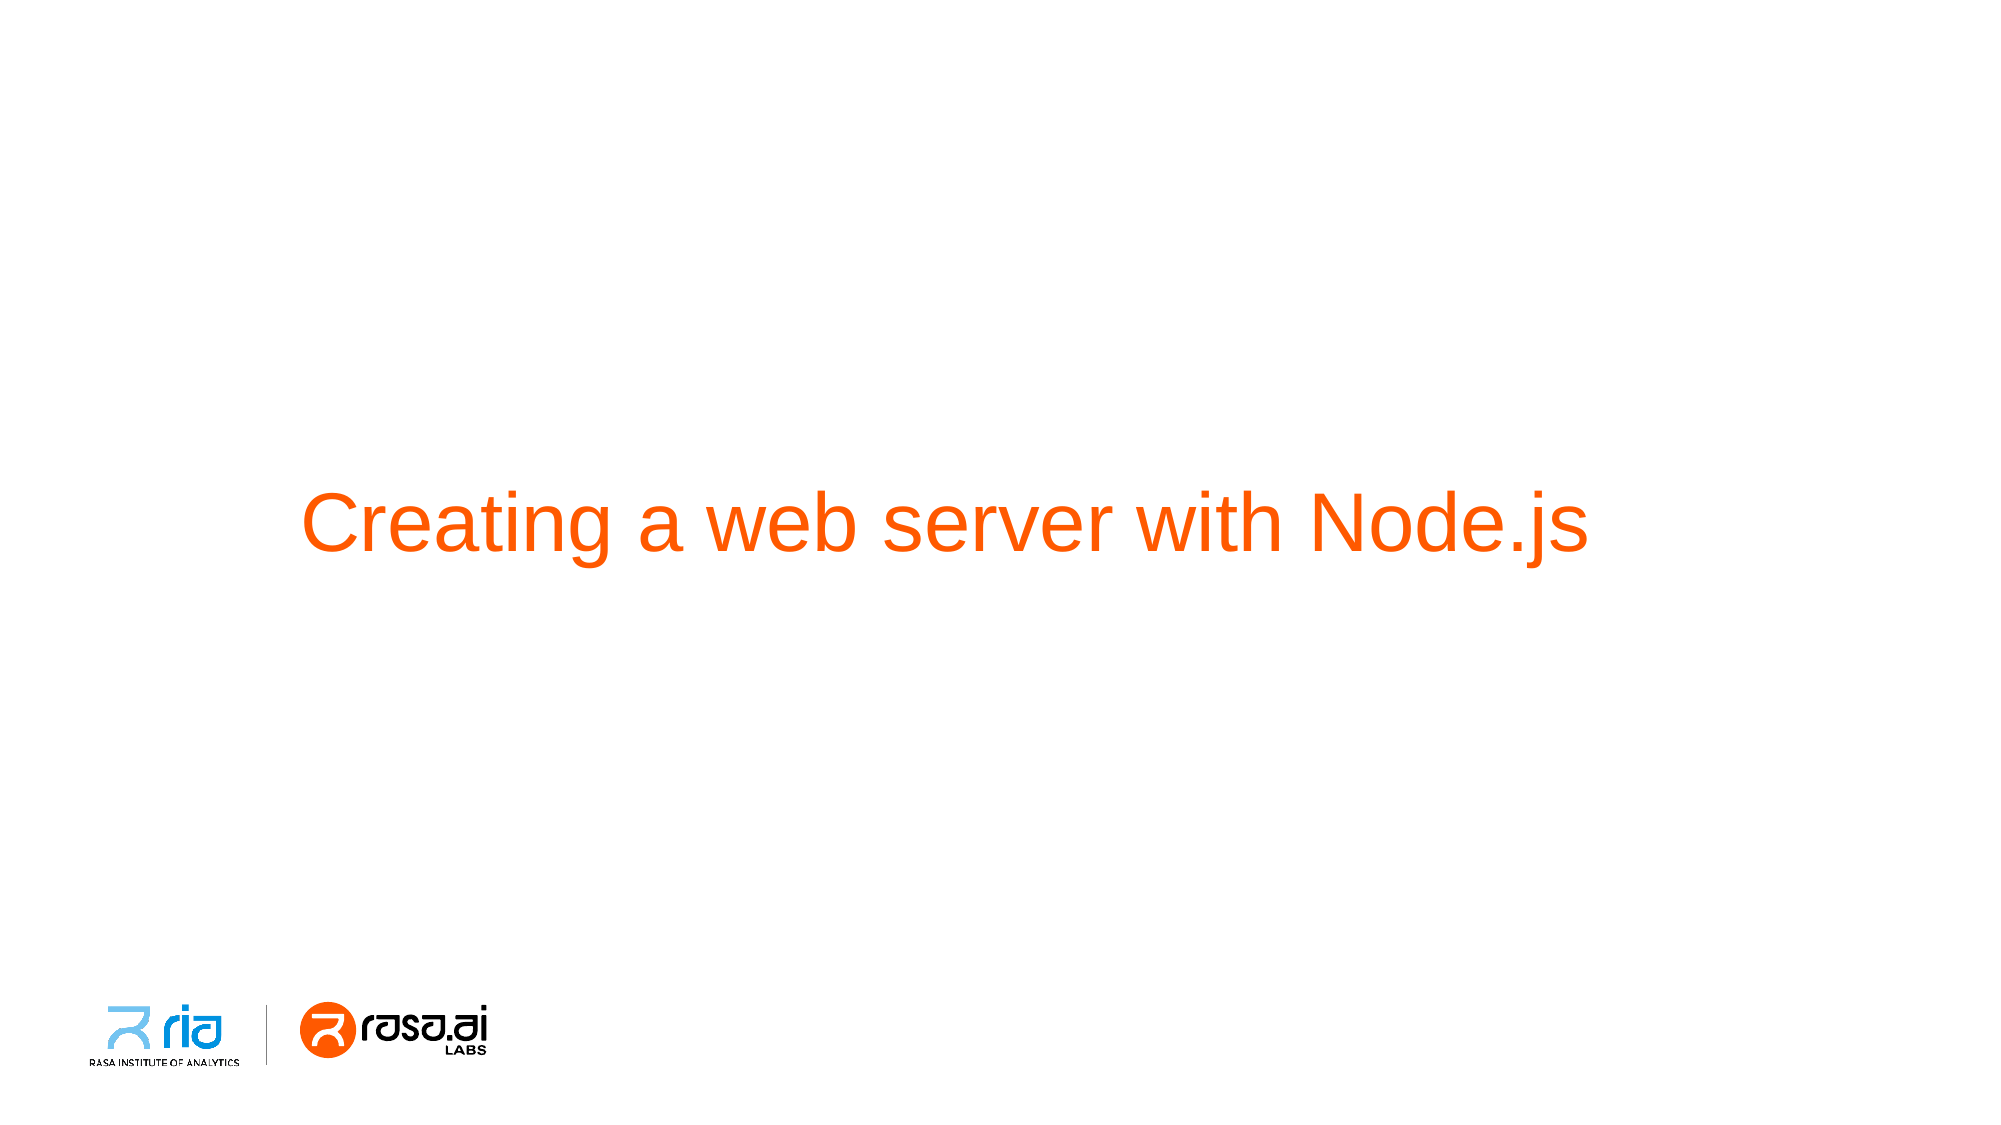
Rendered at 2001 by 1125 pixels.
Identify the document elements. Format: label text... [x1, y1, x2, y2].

title Creating a web server with Node.js [300, 468, 2000, 570]
picture [78, 992, 250, 1078]
